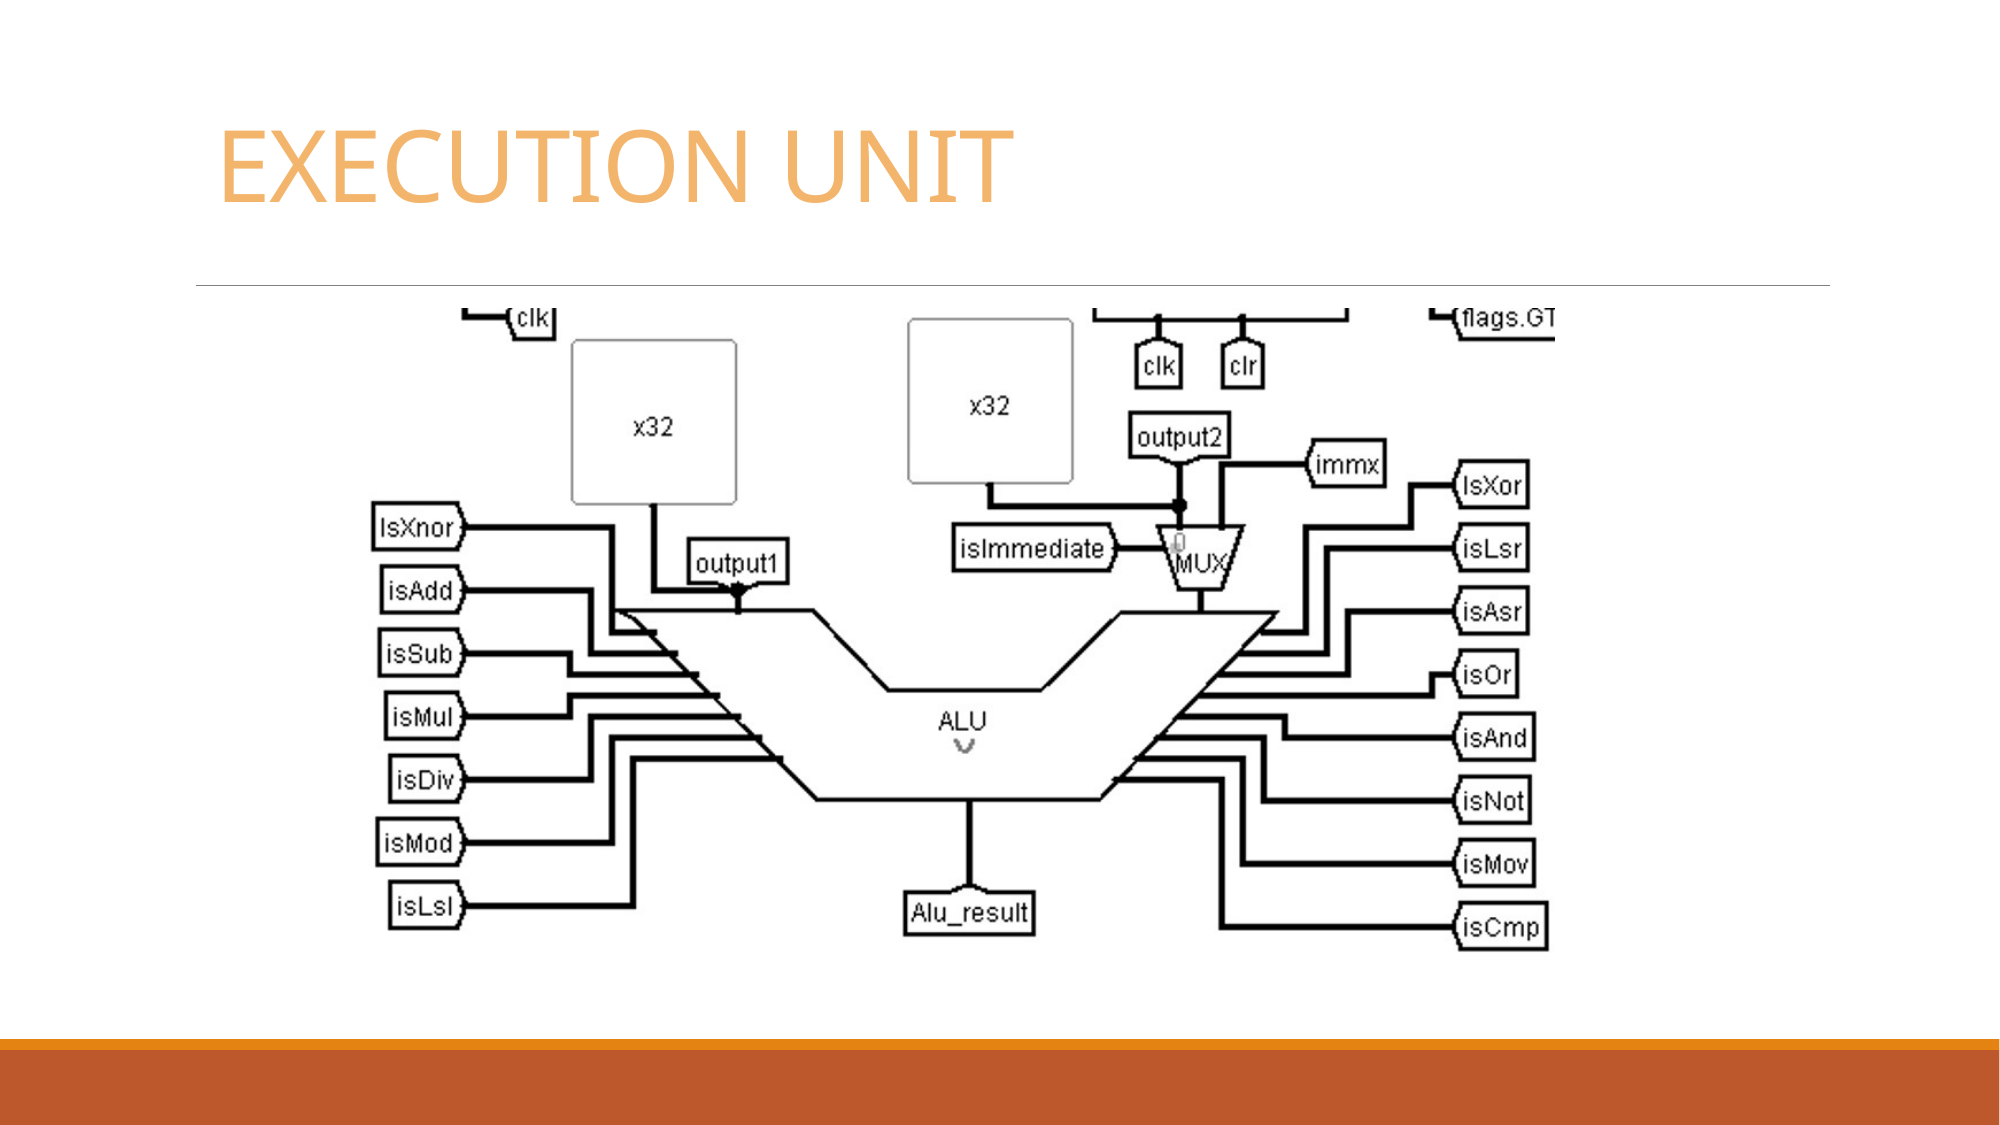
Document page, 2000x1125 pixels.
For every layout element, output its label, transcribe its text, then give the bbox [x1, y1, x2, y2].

title EXECUTION UNIT [199, 29, 1900, 231]
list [349, 307, 1556, 986]
